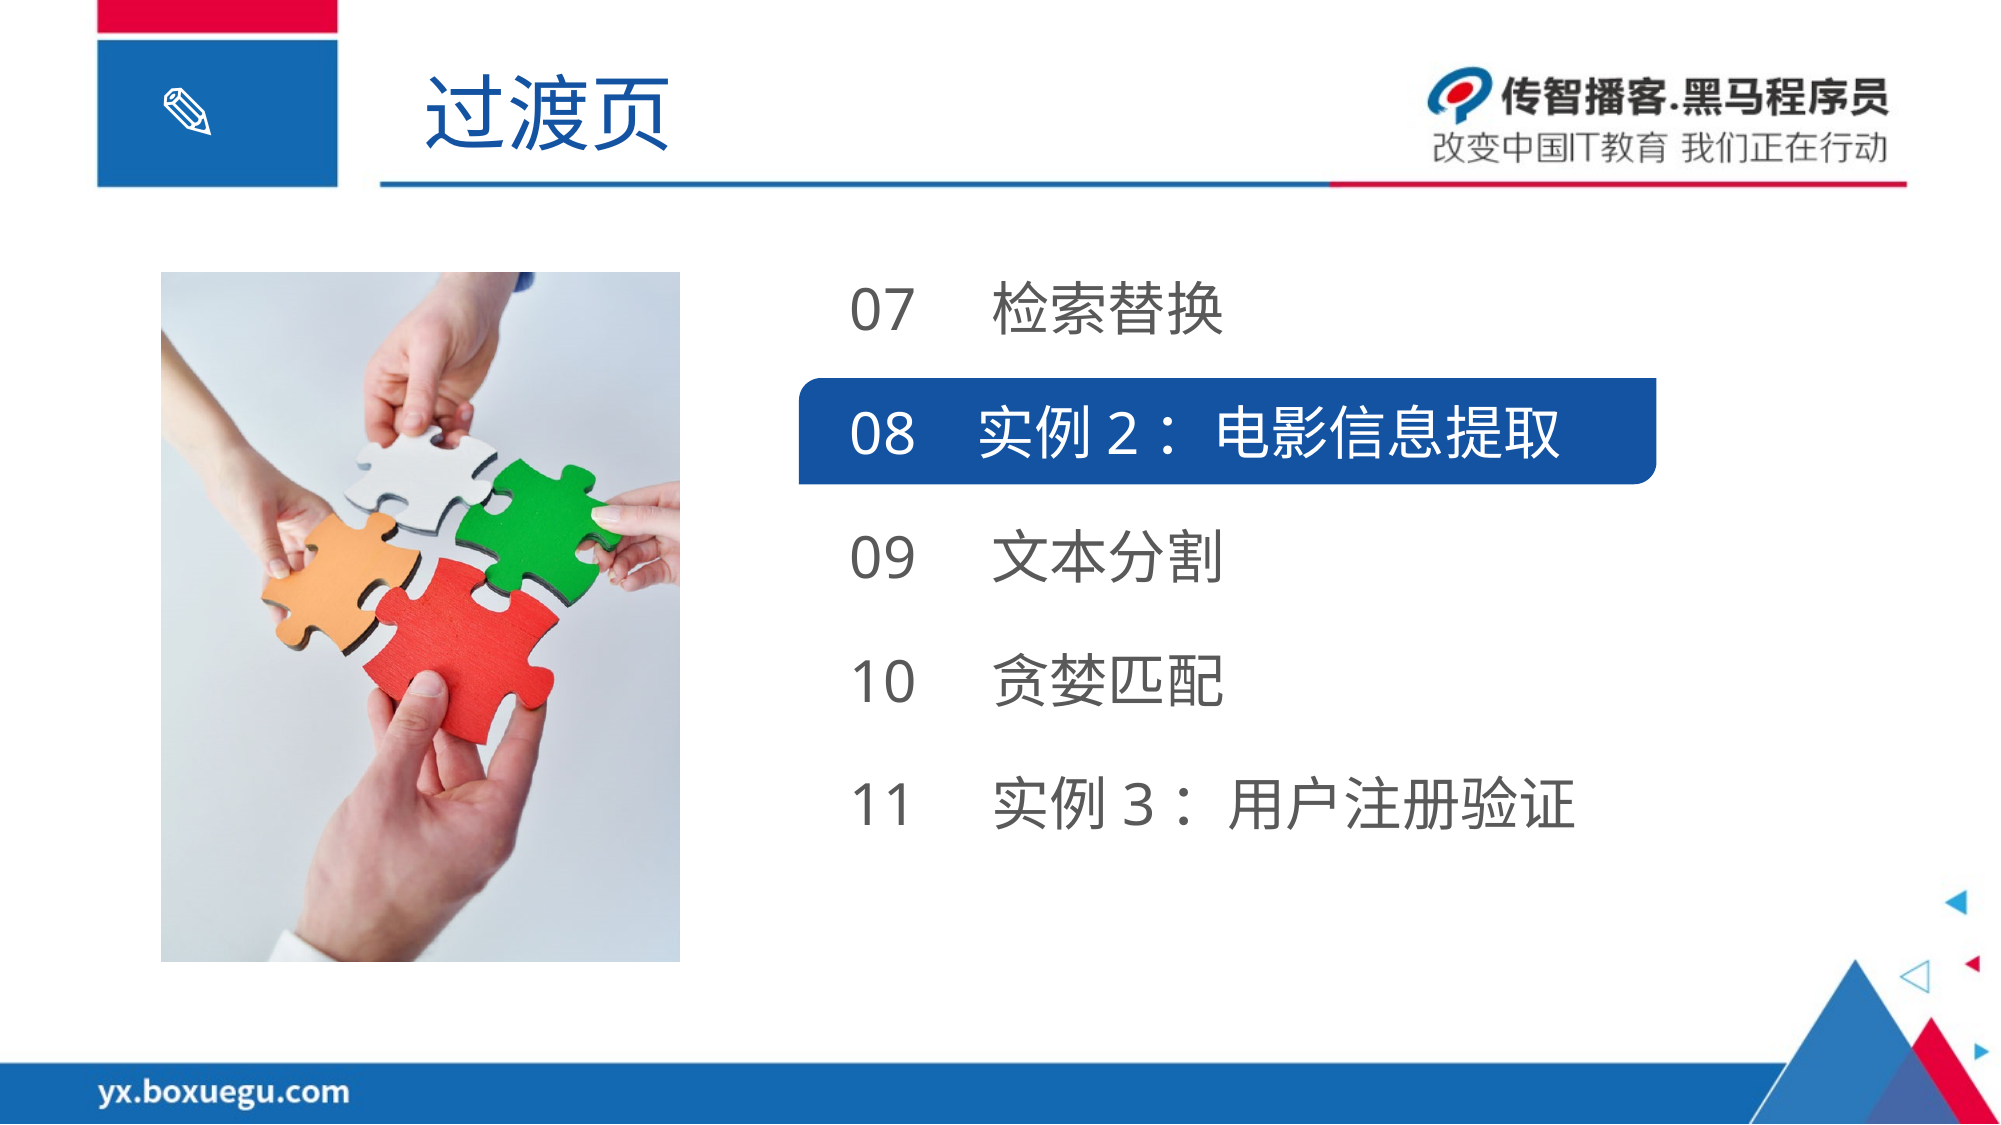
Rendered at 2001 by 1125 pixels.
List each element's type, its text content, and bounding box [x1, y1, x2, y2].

text_box 08 实例2：电影信息提取 [849, 395, 1657, 467]
picture [0, 0, 2000, 1124]
text_box 过渡页 [409, 53, 899, 169]
text_box 09 文本分割 [849, 519, 1657, 590]
text_box 11 实例3：用户注册验证 [849, 767, 1657, 838]
text_box 07 检索替换 [849, 272, 1657, 343]
text_box 10 贪婪匹配 [849, 643, 1657, 714]
text_box [797, 376, 1658, 486]
